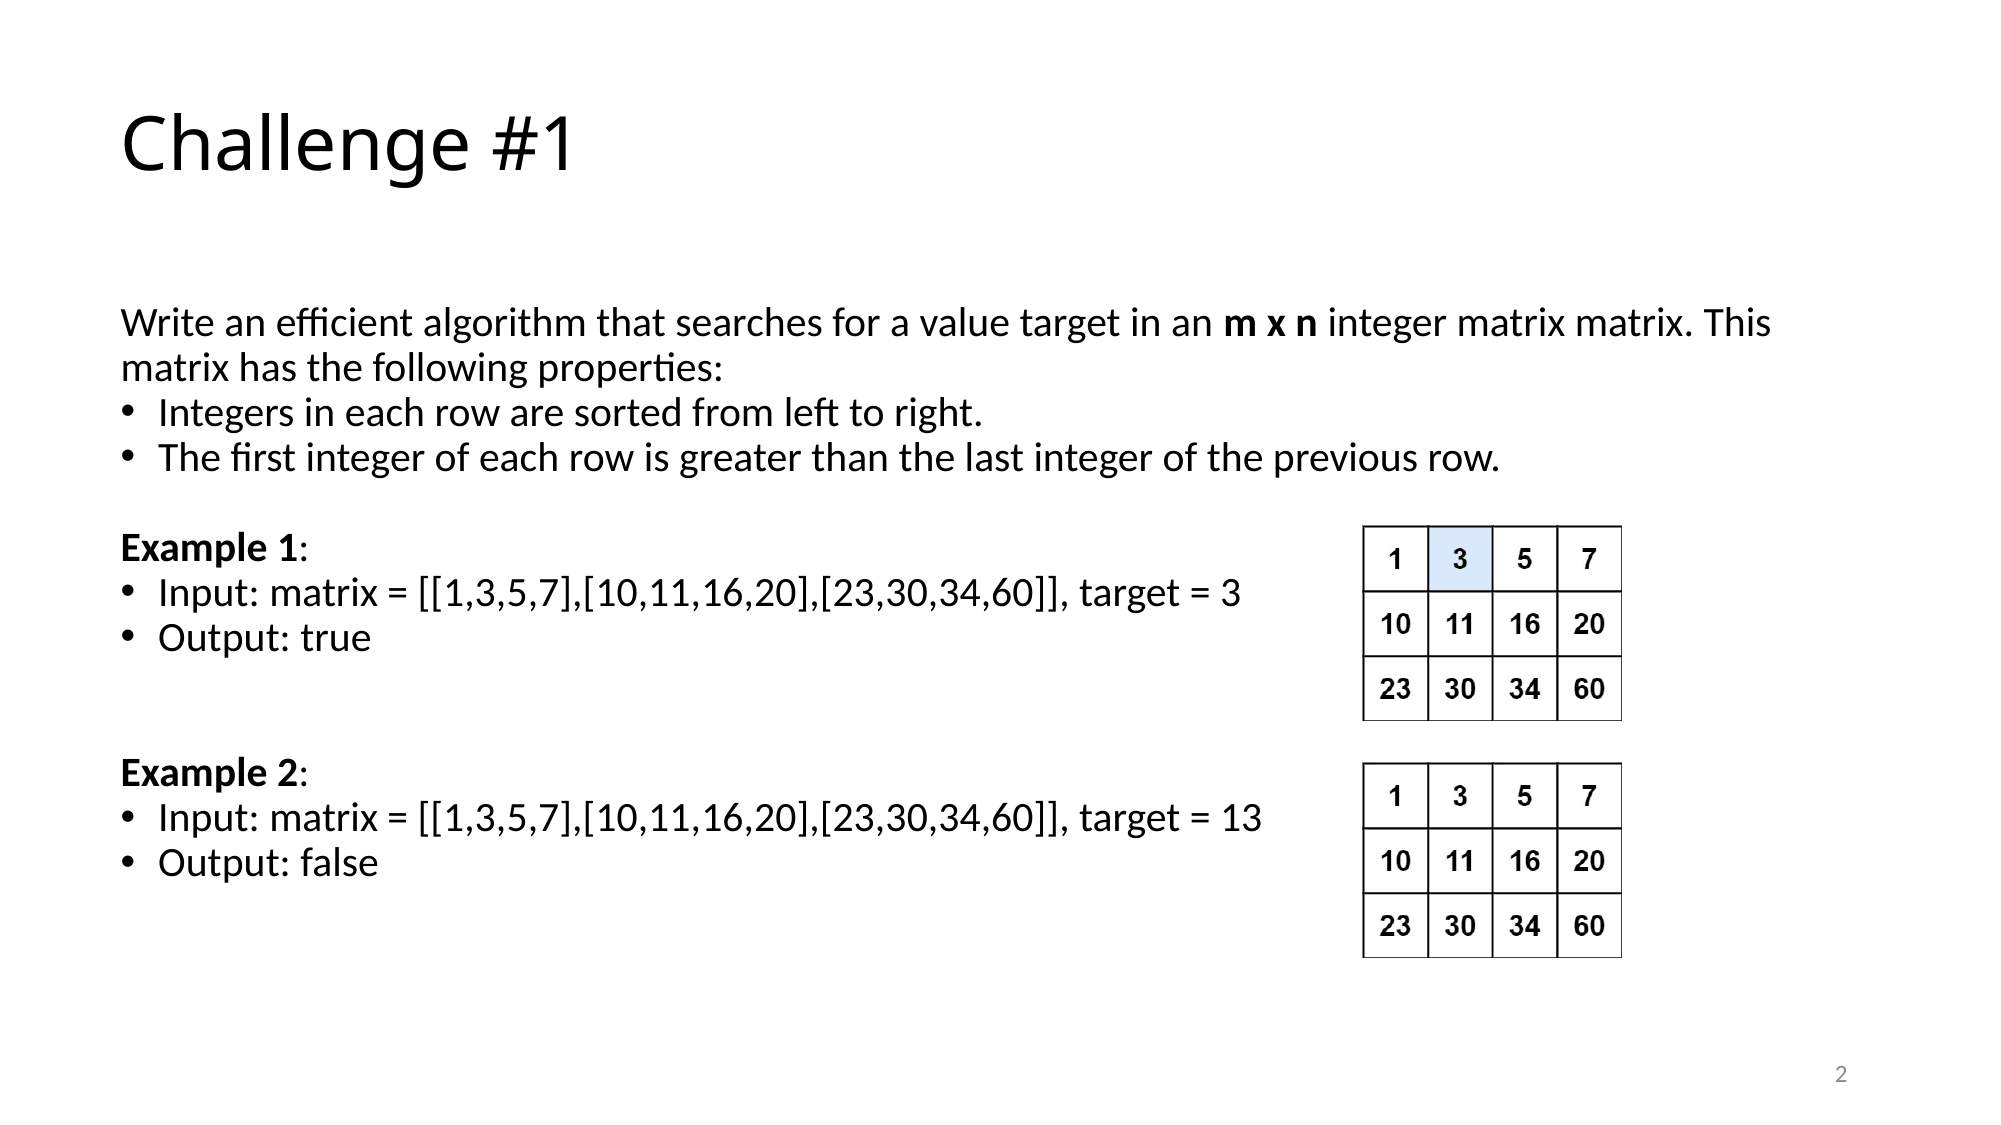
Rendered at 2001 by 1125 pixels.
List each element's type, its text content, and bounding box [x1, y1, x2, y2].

picture [1362, 525, 1622, 721]
picture [1362, 762, 1622, 958]
list Write an efficient algorithm that searches for a value target in an m x n integer matrix matrix. This matrix has the following properties: Integers in each row are sorted from left to right. The first integer of each row is greater than the last integer of the previous row. Example 1: Input: matrix = [[1,3,5,7],[10,11,16,20],[23,30,34,60]], target = 3 Output: true Example 2: Input: matrix = [[1,3,5,7],[10,11,16,20],[23,30,34,60]], target = 13 Output: false [105, 292, 1895, 1014]
title Challenge #1 [105, 52, 1895, 240]
slide_number 2 [1412, 1042, 1863, 1103]
